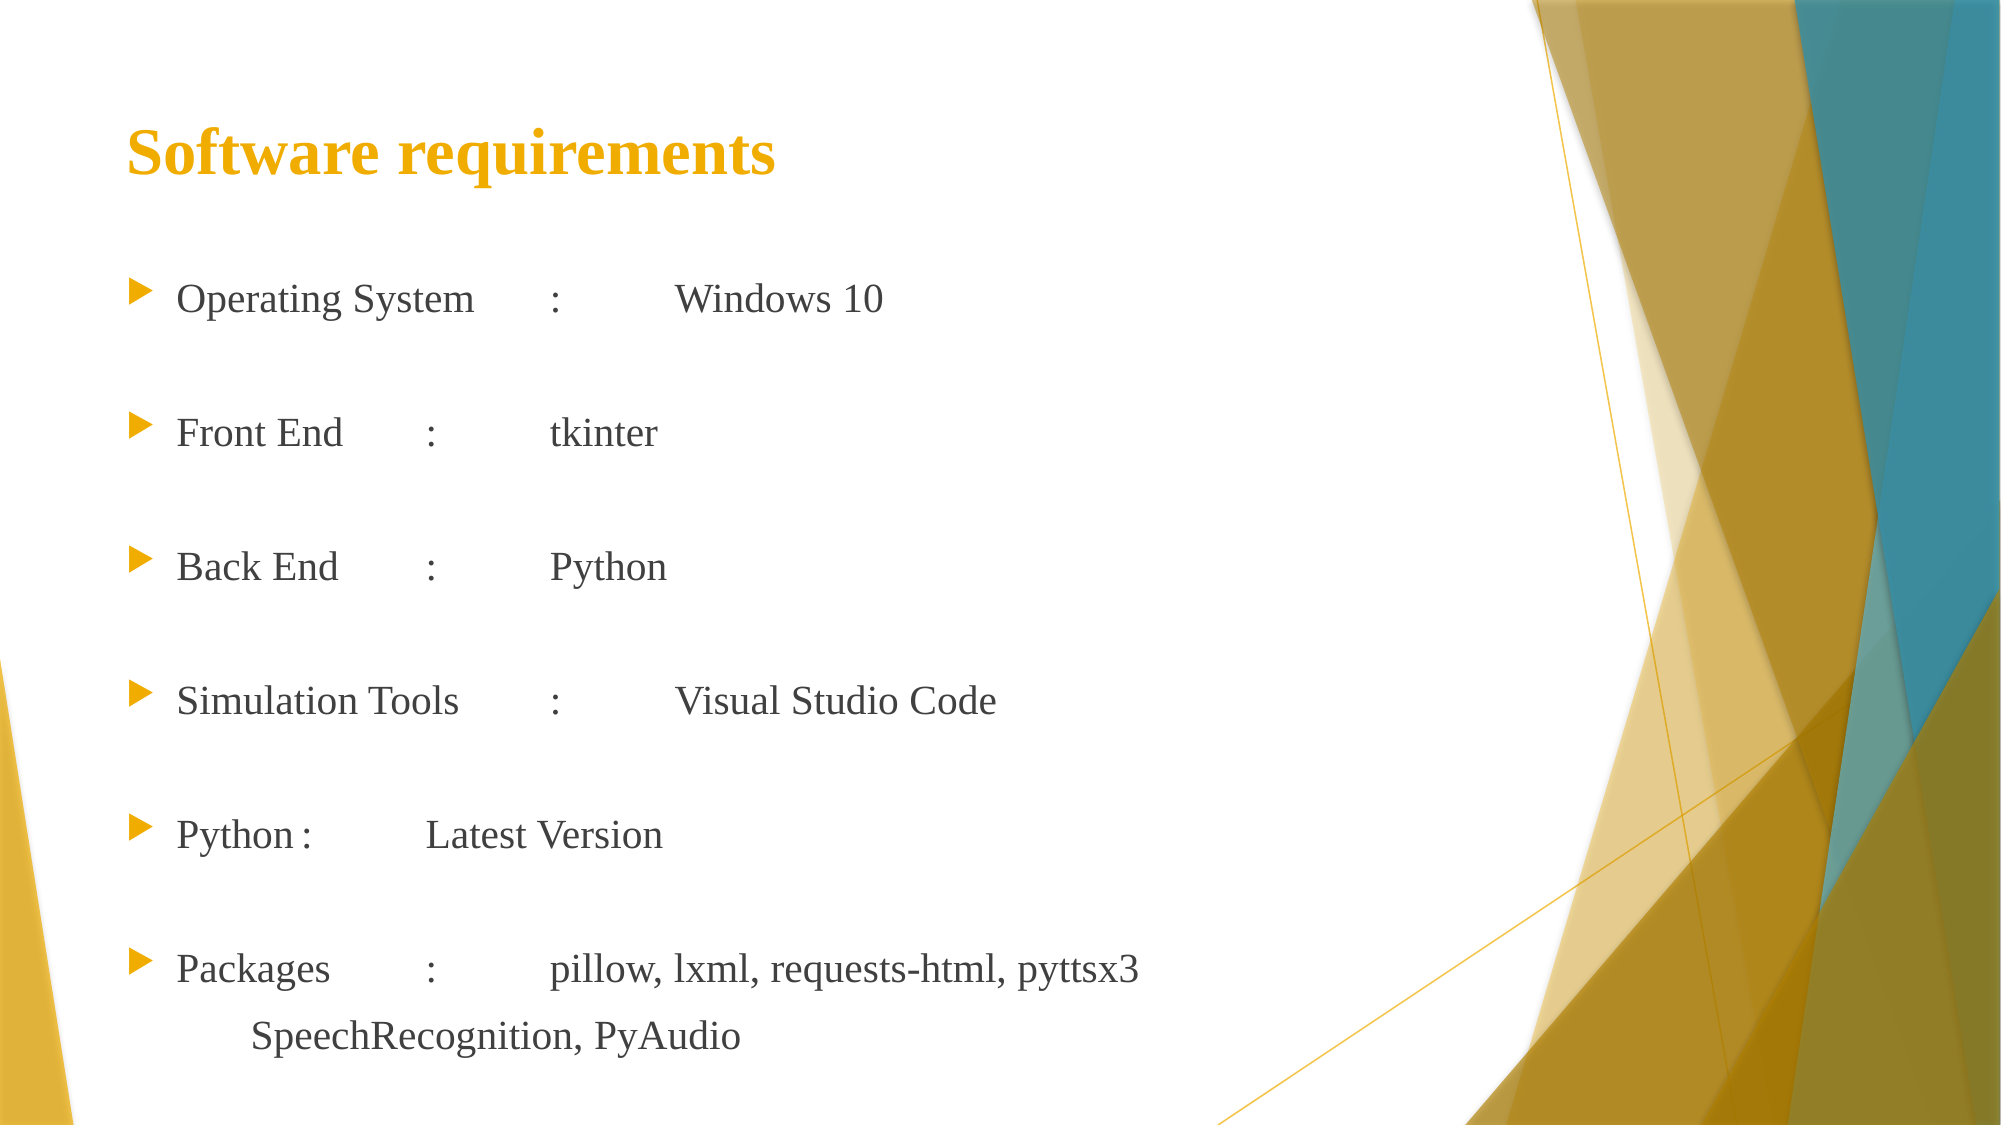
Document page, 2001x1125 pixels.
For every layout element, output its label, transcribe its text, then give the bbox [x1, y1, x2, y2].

title Software requirements [111, 99, 1522, 236]
list Operating System : Windows 10 Front End : tkinter Back End : Python Simulation Tools : Visual Studio Code Python : Latest Version Packages : pillow, lxml, requests-html, pyttsx3 SpeechRecognition, PyAudio [111, 263, 1604, 1067]
